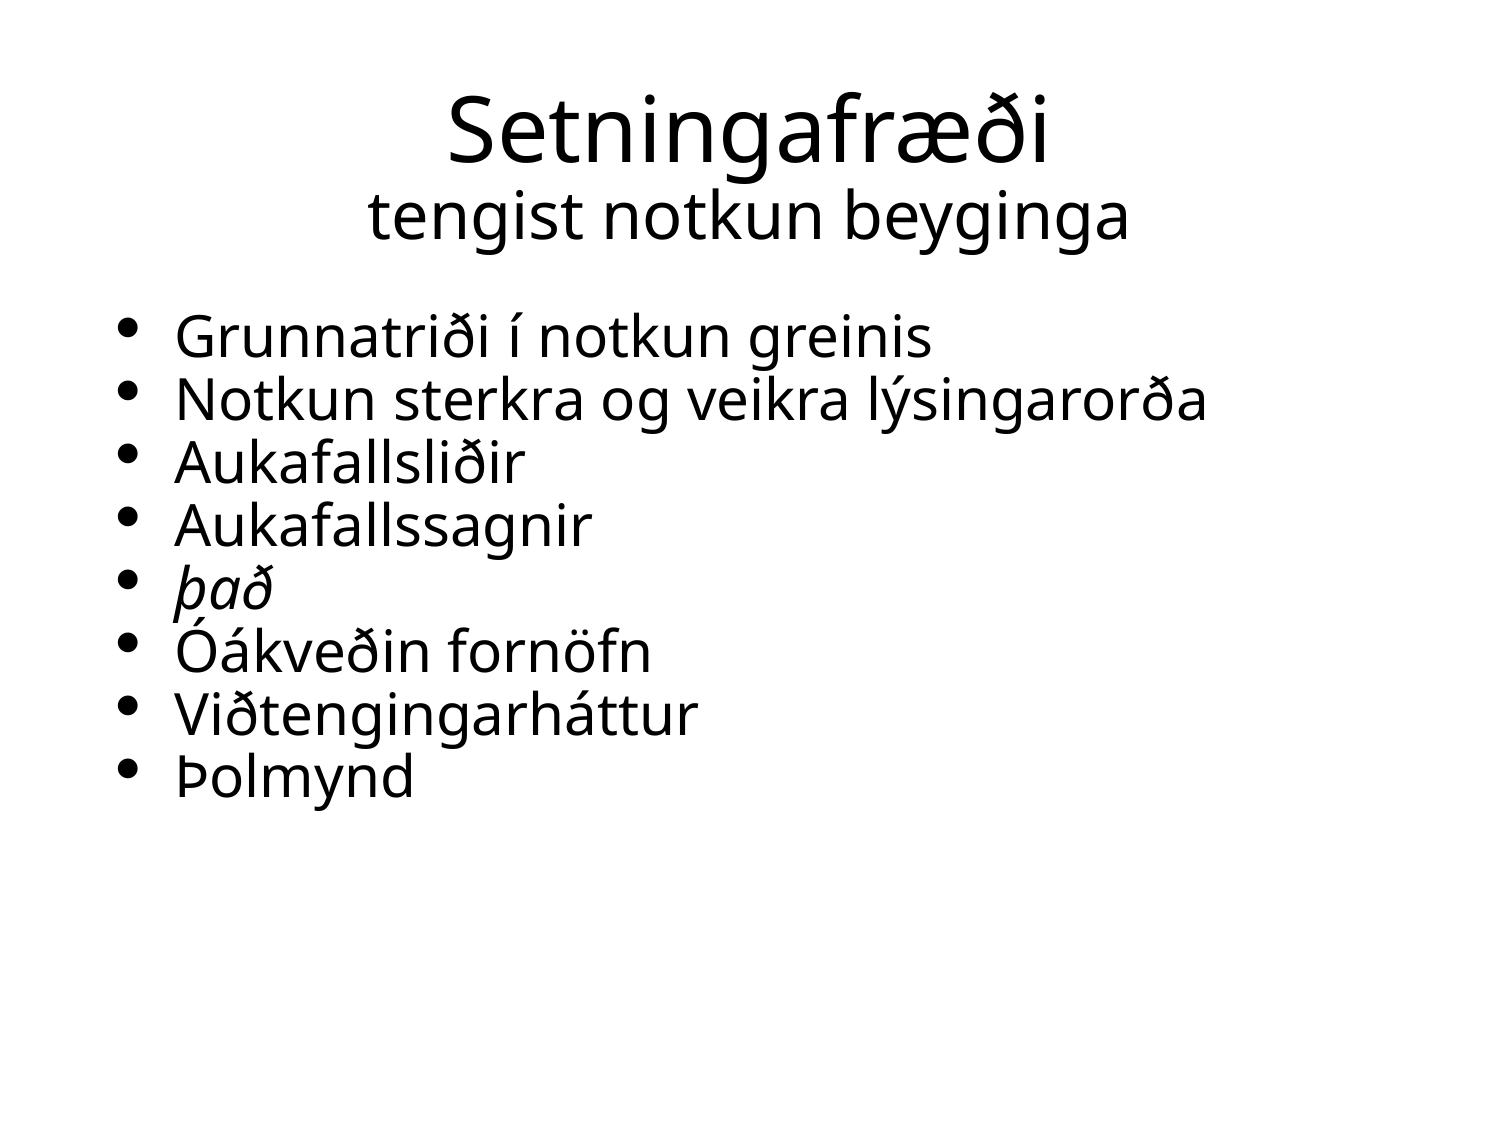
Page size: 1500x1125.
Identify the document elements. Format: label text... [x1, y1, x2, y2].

title Setningafræði tengist notkun beyginga [103, 59, 1397, 278]
list Grunnatriði í notkun greinis Notkun sterkra og veikra lýsingarorða Aukafallsliðir Aukafallssagnir það Óákveðin fornöfn Viðtengingarháttur Þolmynd [103, 299, 1397, 1014]
